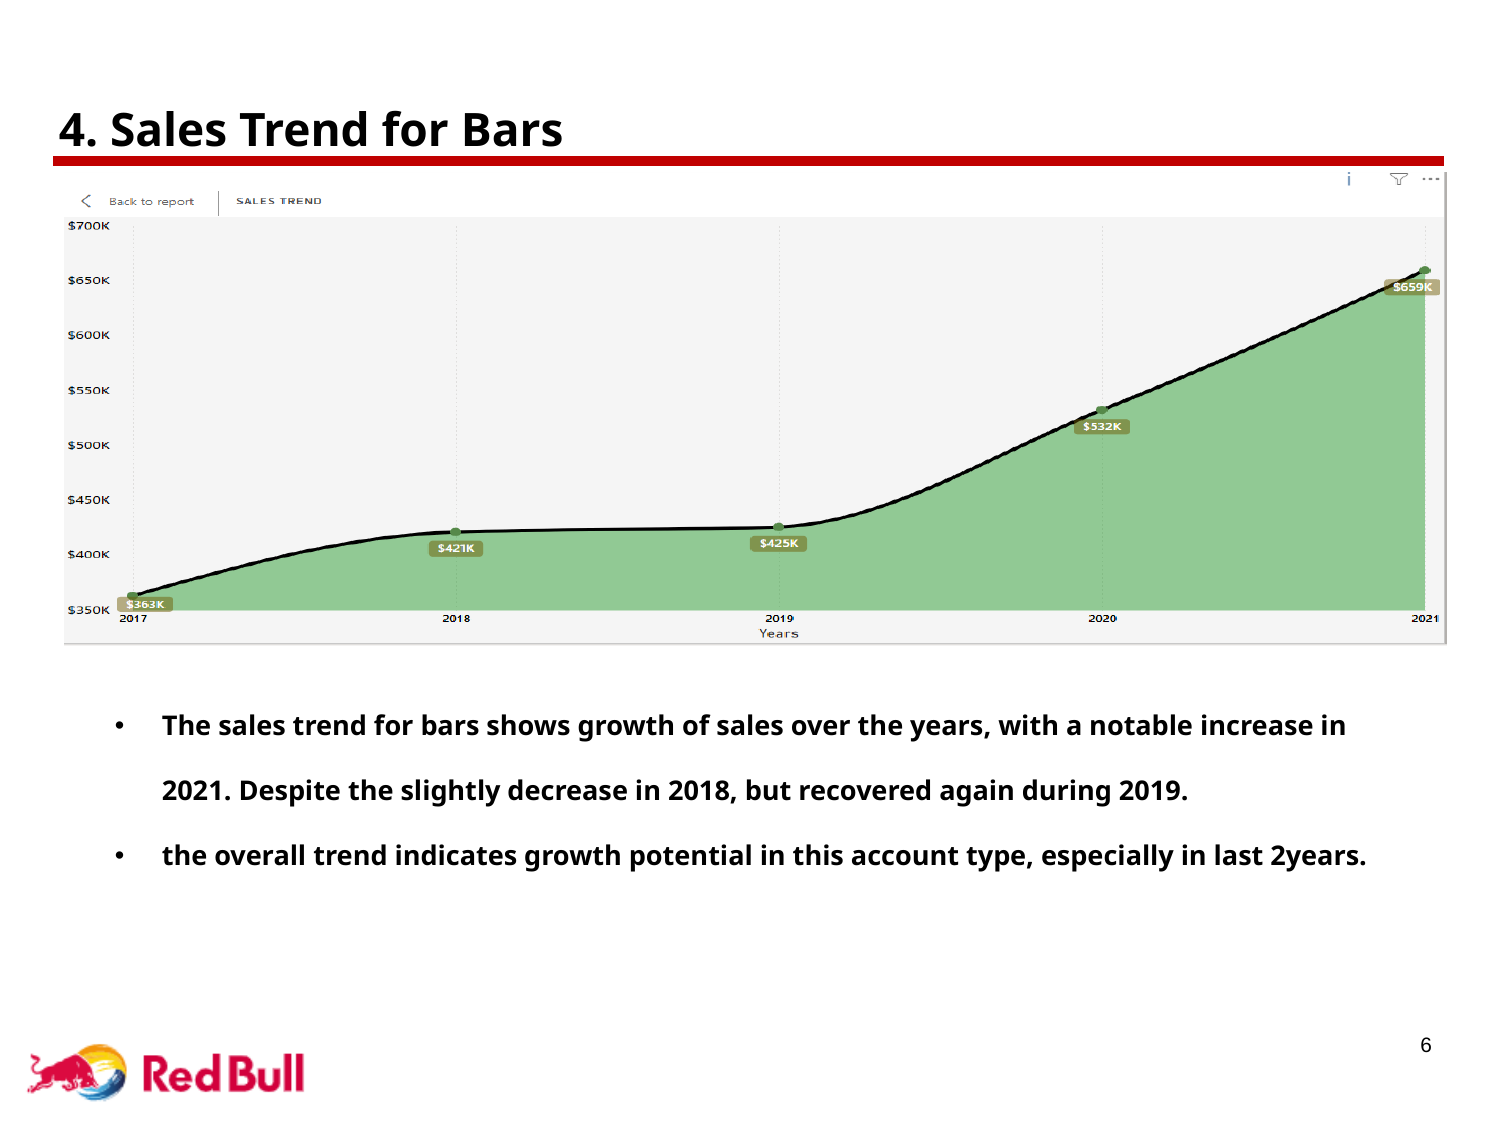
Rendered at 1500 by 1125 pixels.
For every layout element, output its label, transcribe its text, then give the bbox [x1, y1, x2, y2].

picture [17, 1035, 312, 1108]
title 4. Sales Trend for Bars [0, 92, 1403, 164]
text_box The sales trend for bars shows growth of sales over the years, with a notable increase in 2021. Despite the slightly decrease in 2018, but recovered again during 2019. the overall trend indicates growth potential in this account type, especially in last 2years. [100, 668, 1412, 879]
picture [64, 172, 1448, 646]
